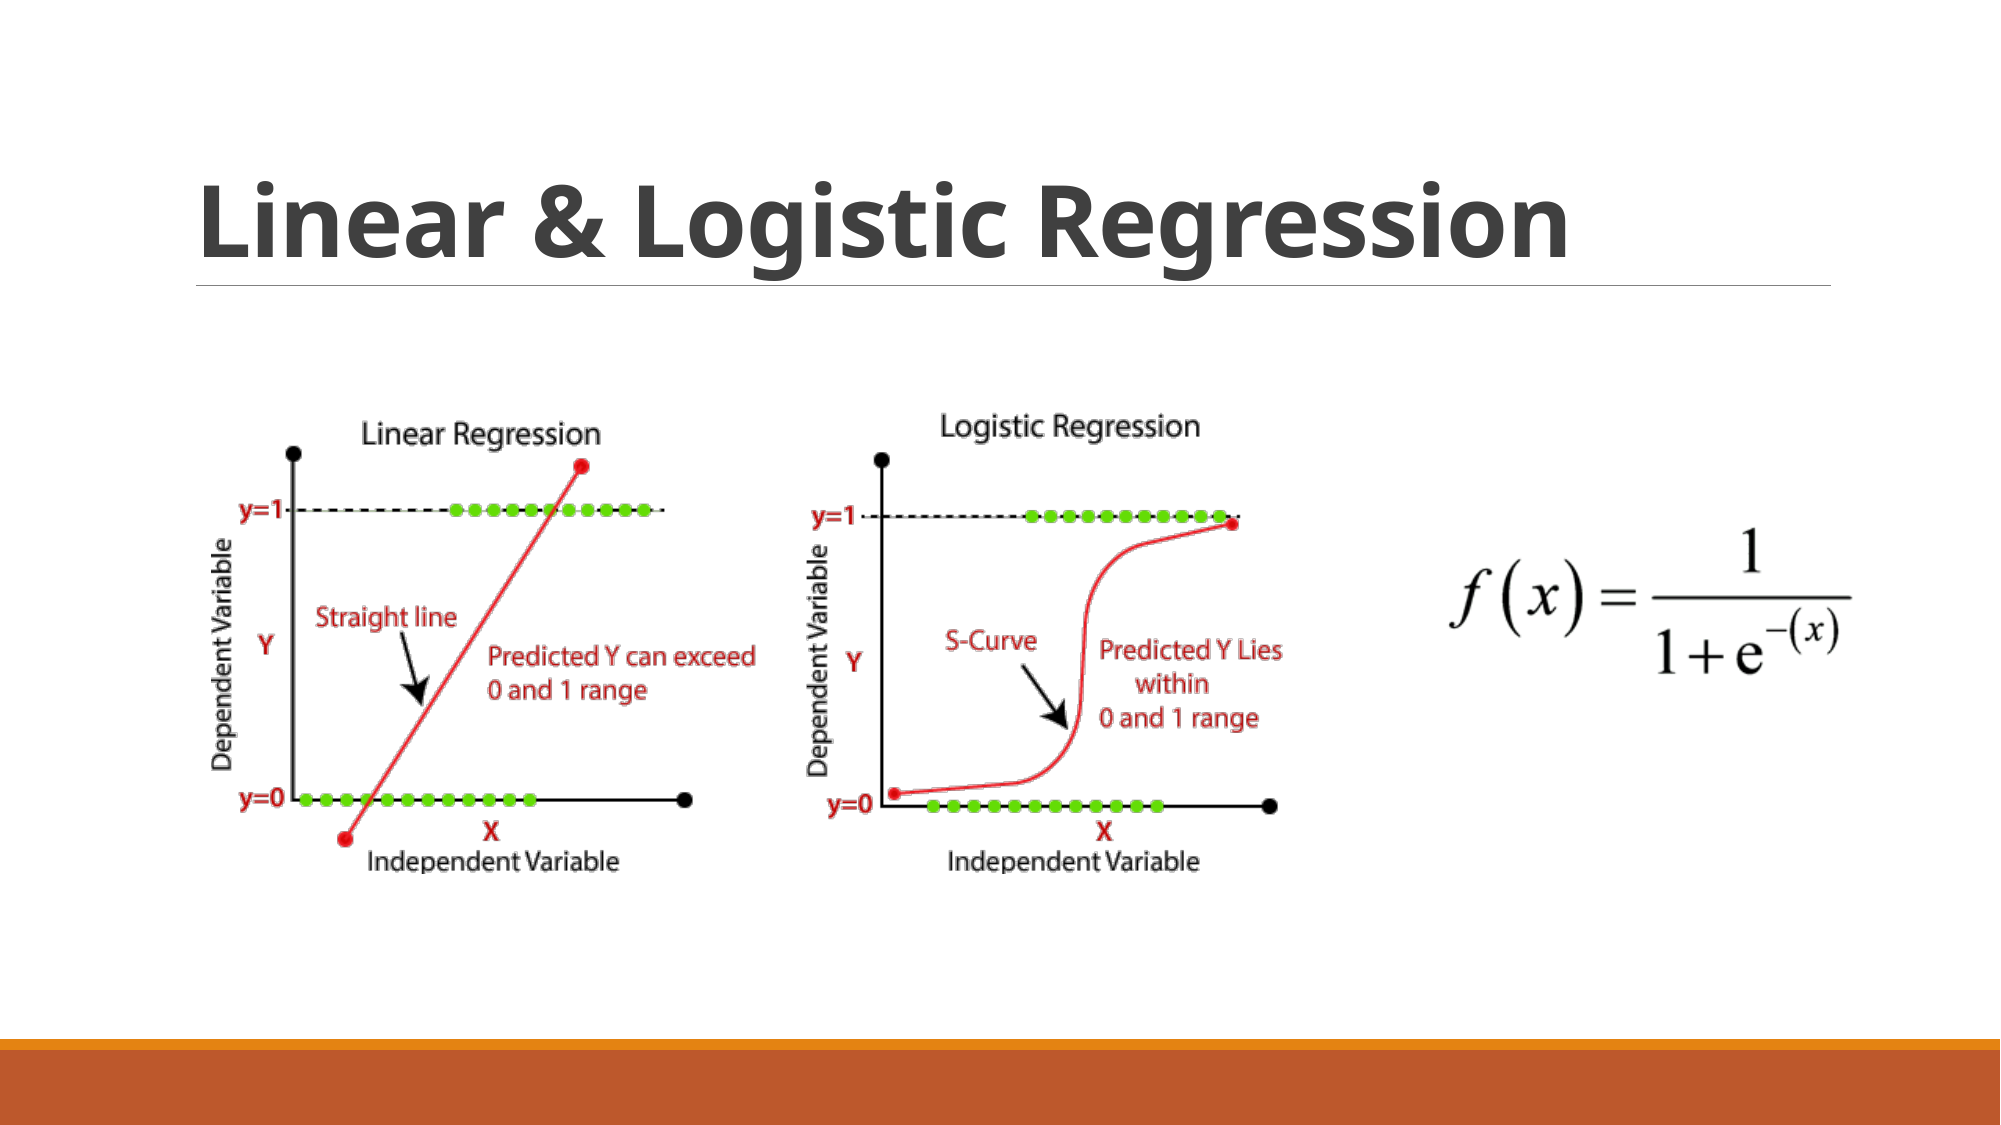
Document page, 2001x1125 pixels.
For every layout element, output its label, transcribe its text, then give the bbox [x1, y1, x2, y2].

picture [1437, 503, 1862, 694]
picture [211, 404, 1307, 875]
title Linear & Logistic Regression [180, 47, 1830, 285]
